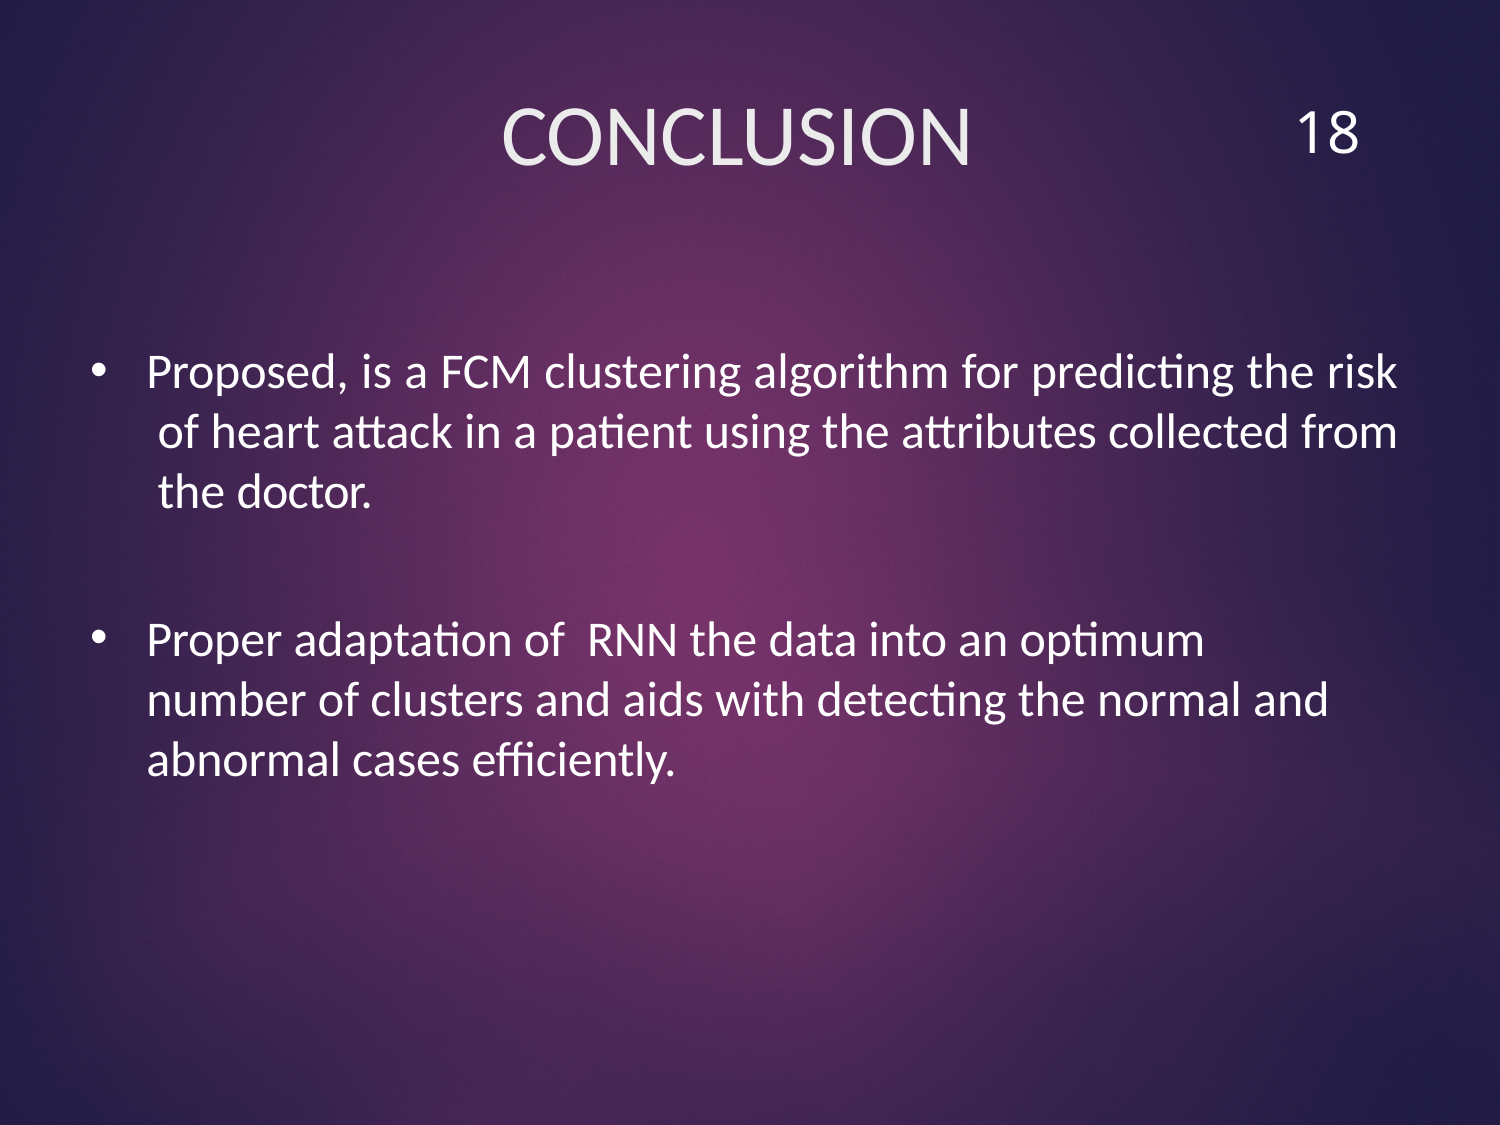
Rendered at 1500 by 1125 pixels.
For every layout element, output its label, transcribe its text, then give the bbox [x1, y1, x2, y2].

title CONCLUSION [499, 75, 1002, 266]
slide_number 18 [1273, 0, 1378, 175]
text_box Proposed, is a FCM clustering algorithm for predicting the risk of heart attack in a patient using the attributes collected from the doctor. Proper adaptation of RNN the data into an optimum number of clusters and aids with detecting the normal and abnormal cases efficiently. [87, 336, 1399, 787]
